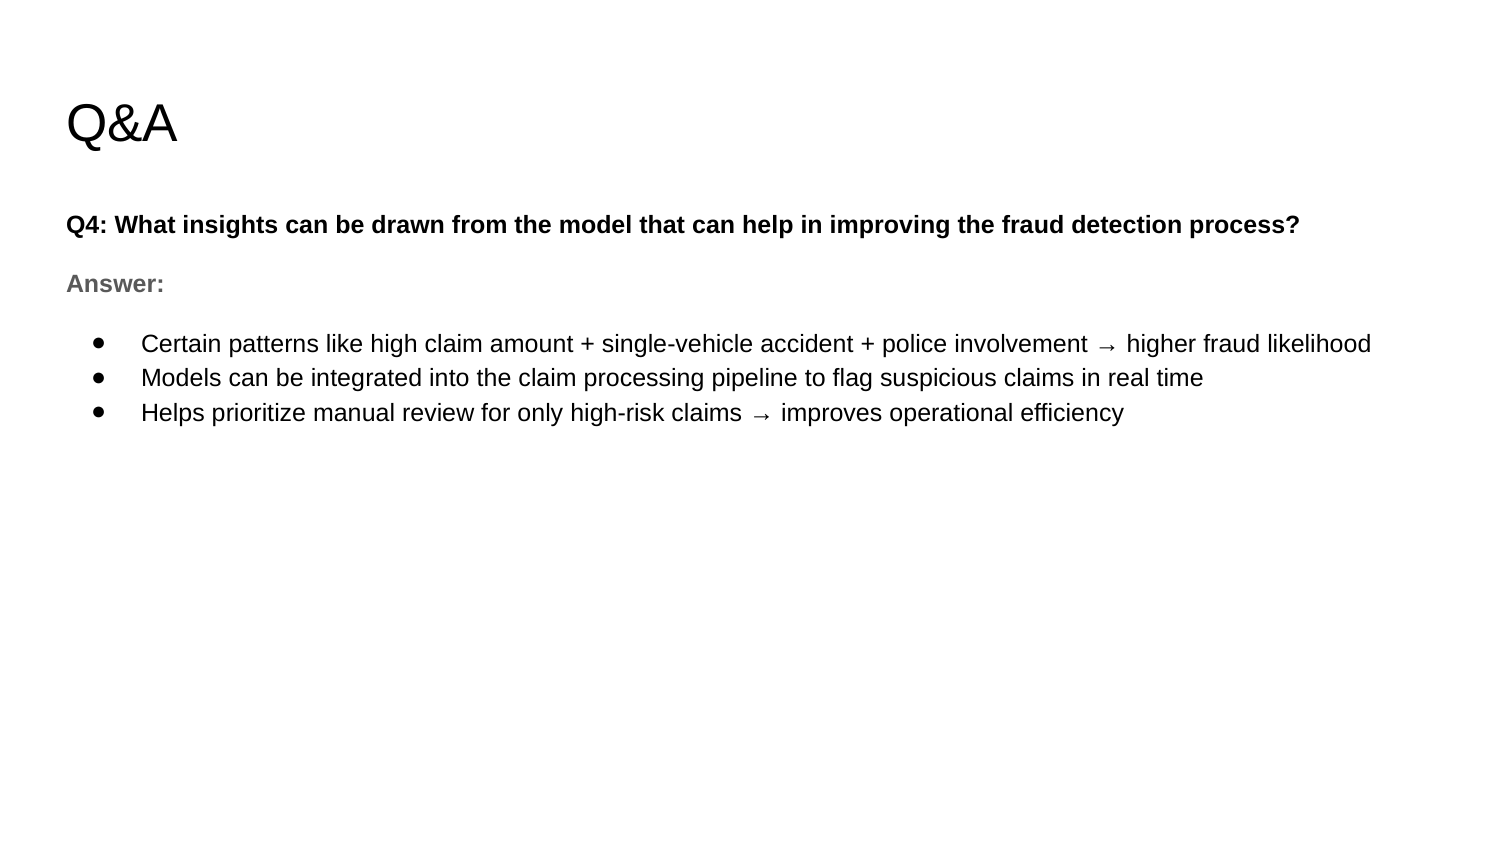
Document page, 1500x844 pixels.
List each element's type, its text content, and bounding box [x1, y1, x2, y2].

title Q&A [51, 72, 1449, 167]
list Q4: What insights can be drawn from the model that can help in improving the fraud detection process? Answer: Certain patterns like high claim amount + single-vehicle accident + police involvement → higher fraud likelihood Models can be integrated into the claim processing pipeline to flag suspicious claims in real time Helps prioritize manual review for only high-risk claims → improves operational efficiency [51, 189, 1449, 750]
